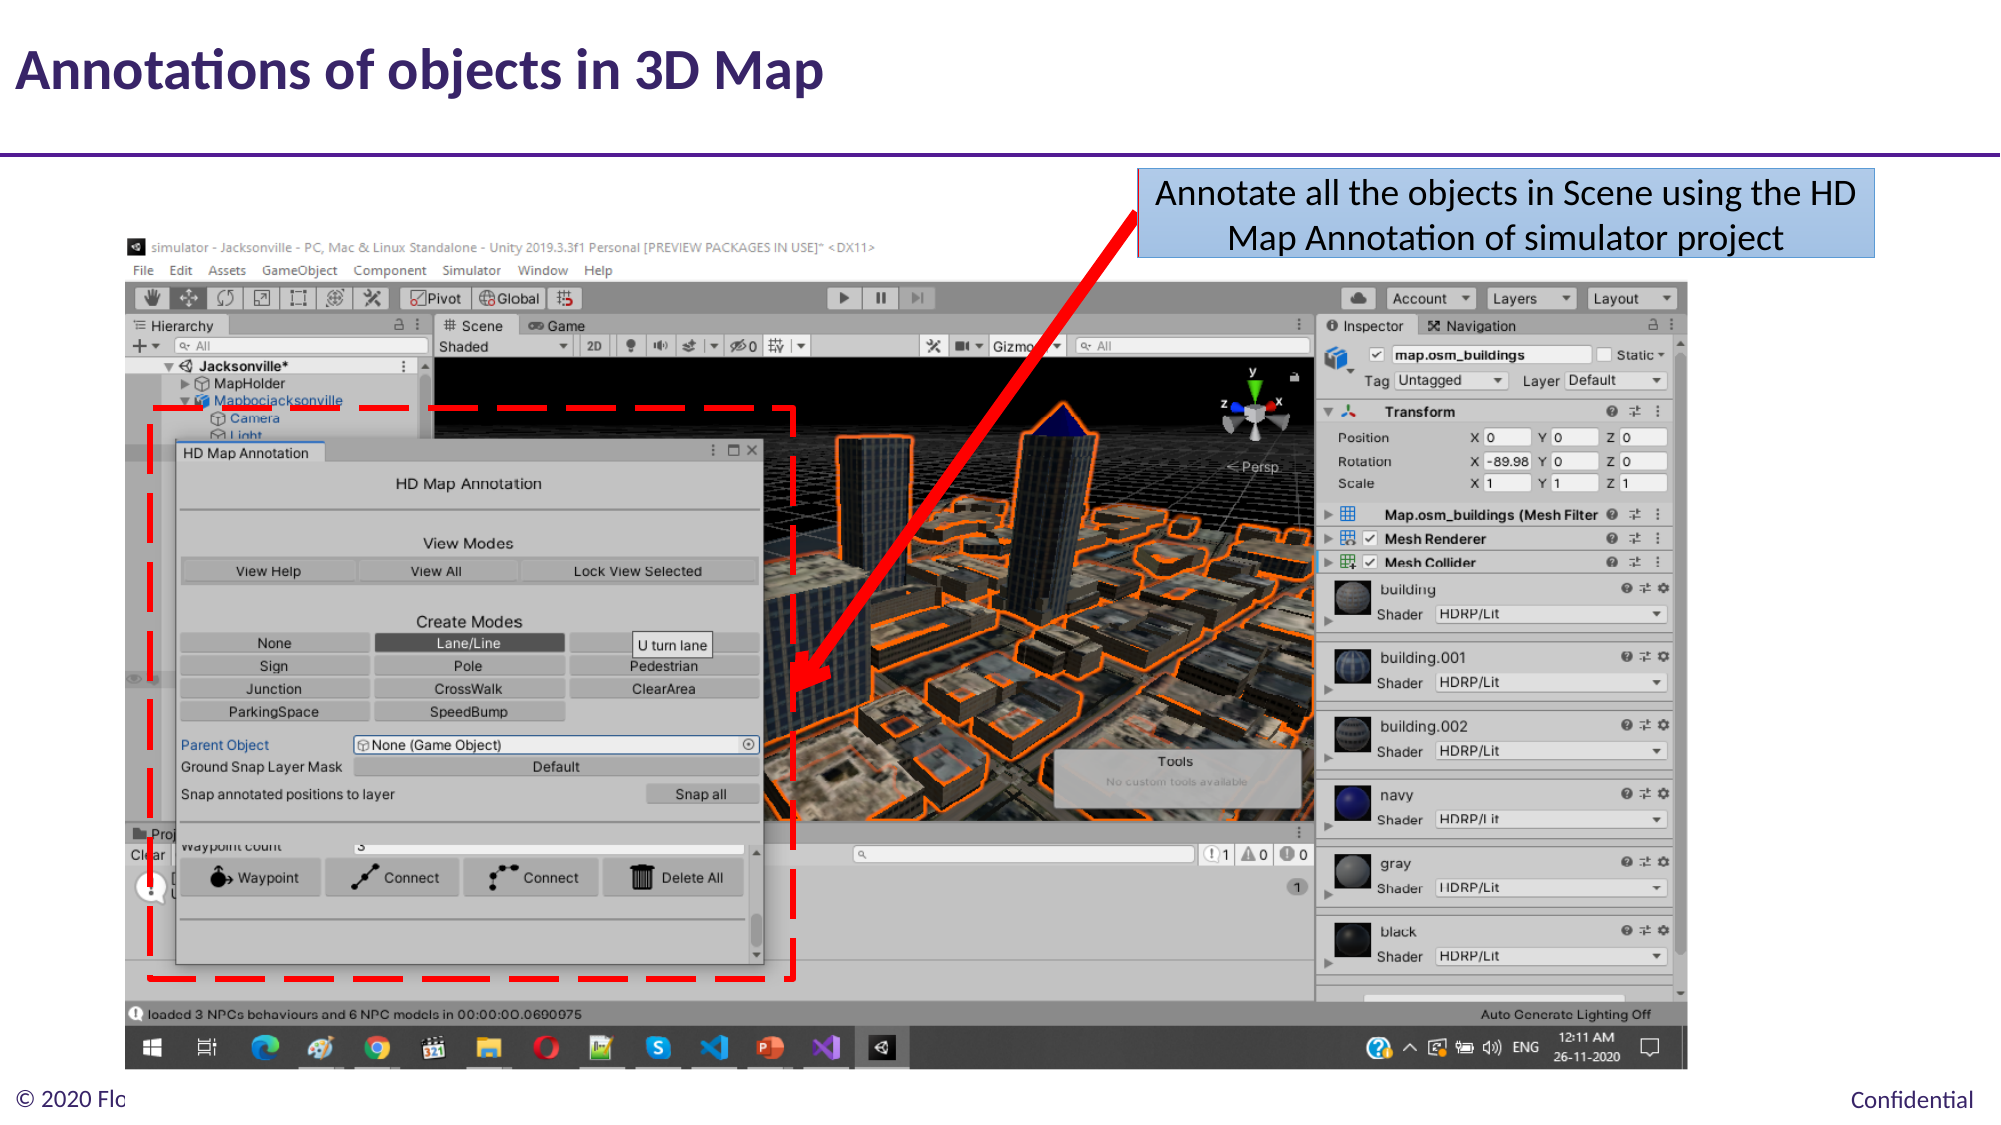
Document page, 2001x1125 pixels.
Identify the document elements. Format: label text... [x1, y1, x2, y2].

text_box Annotate all the objects in Scene using the HD Map Annotation of simulator project [1137, 168, 1875, 258]
picture [125, 235, 1699, 1114]
text_box [0, 146, 2000, 1084]
list Annotations of objects in 3D Map [0, 0, 1570, 142]
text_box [793, 212, 1138, 694]
